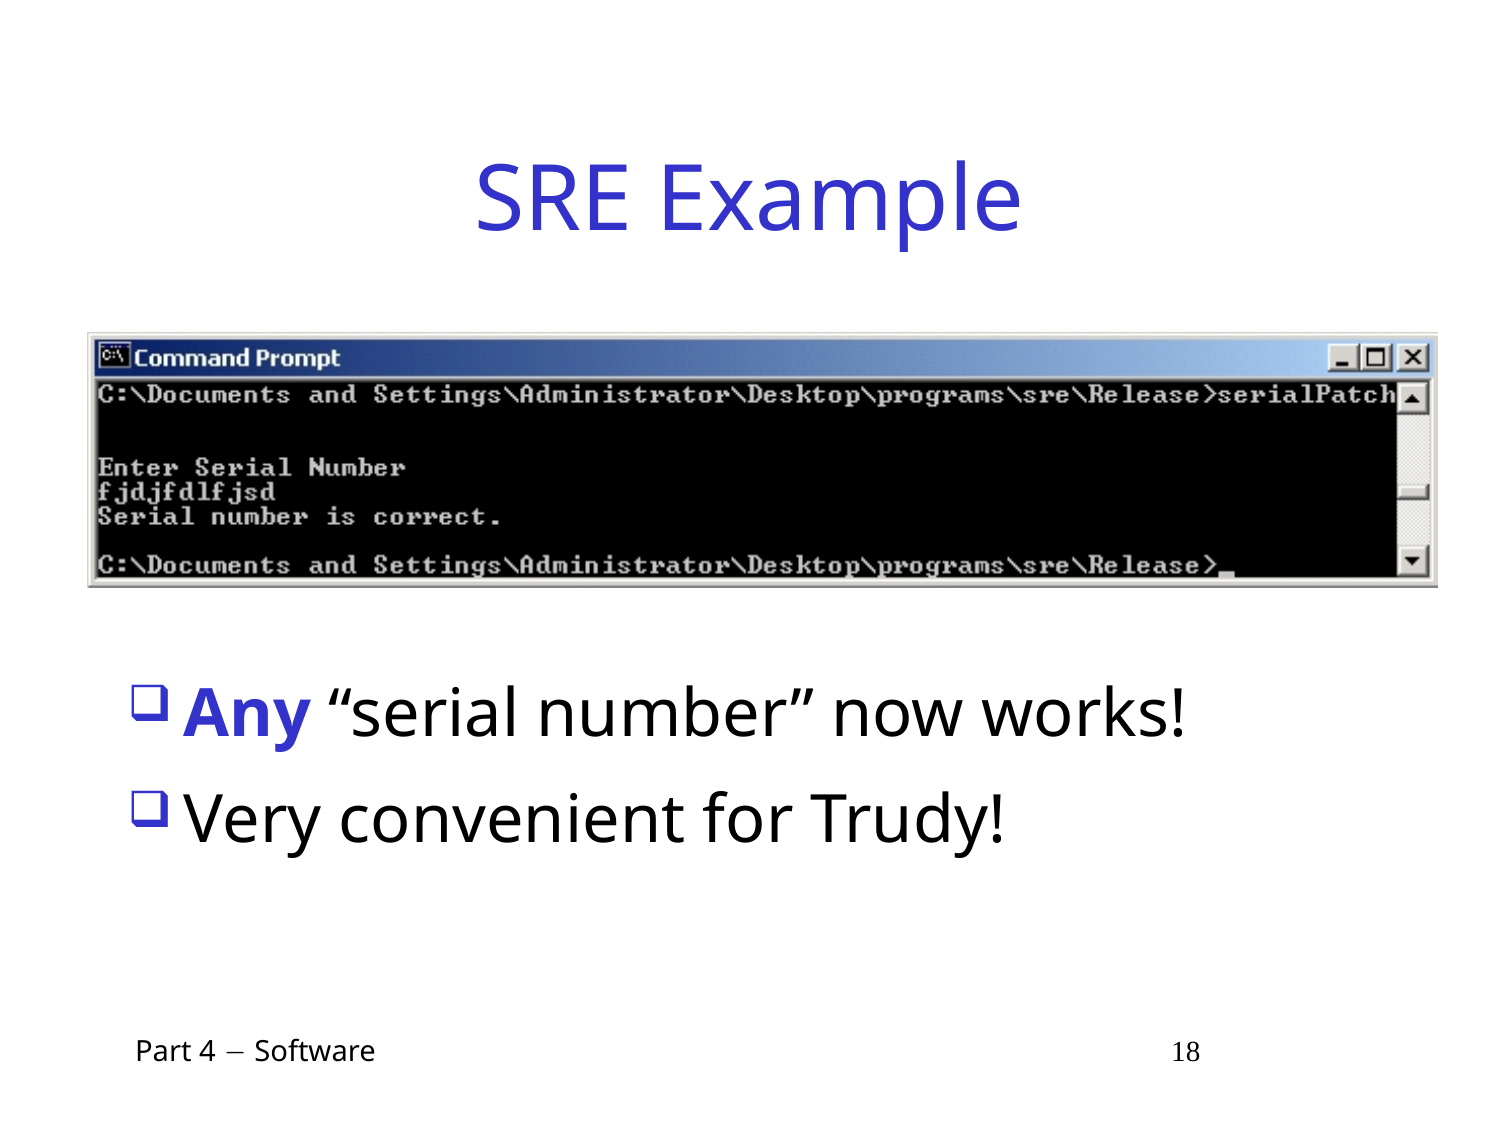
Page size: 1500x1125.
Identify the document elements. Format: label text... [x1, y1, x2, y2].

list Any “serial number” now works! Very convenient for Trudy! [112, 662, 1388, 888]
picture [87, 331, 1438, 588]
footer Part 4  Software 18 [112, 1024, 1401, 1101]
title SRE Example [112, 99, 1388, 288]
